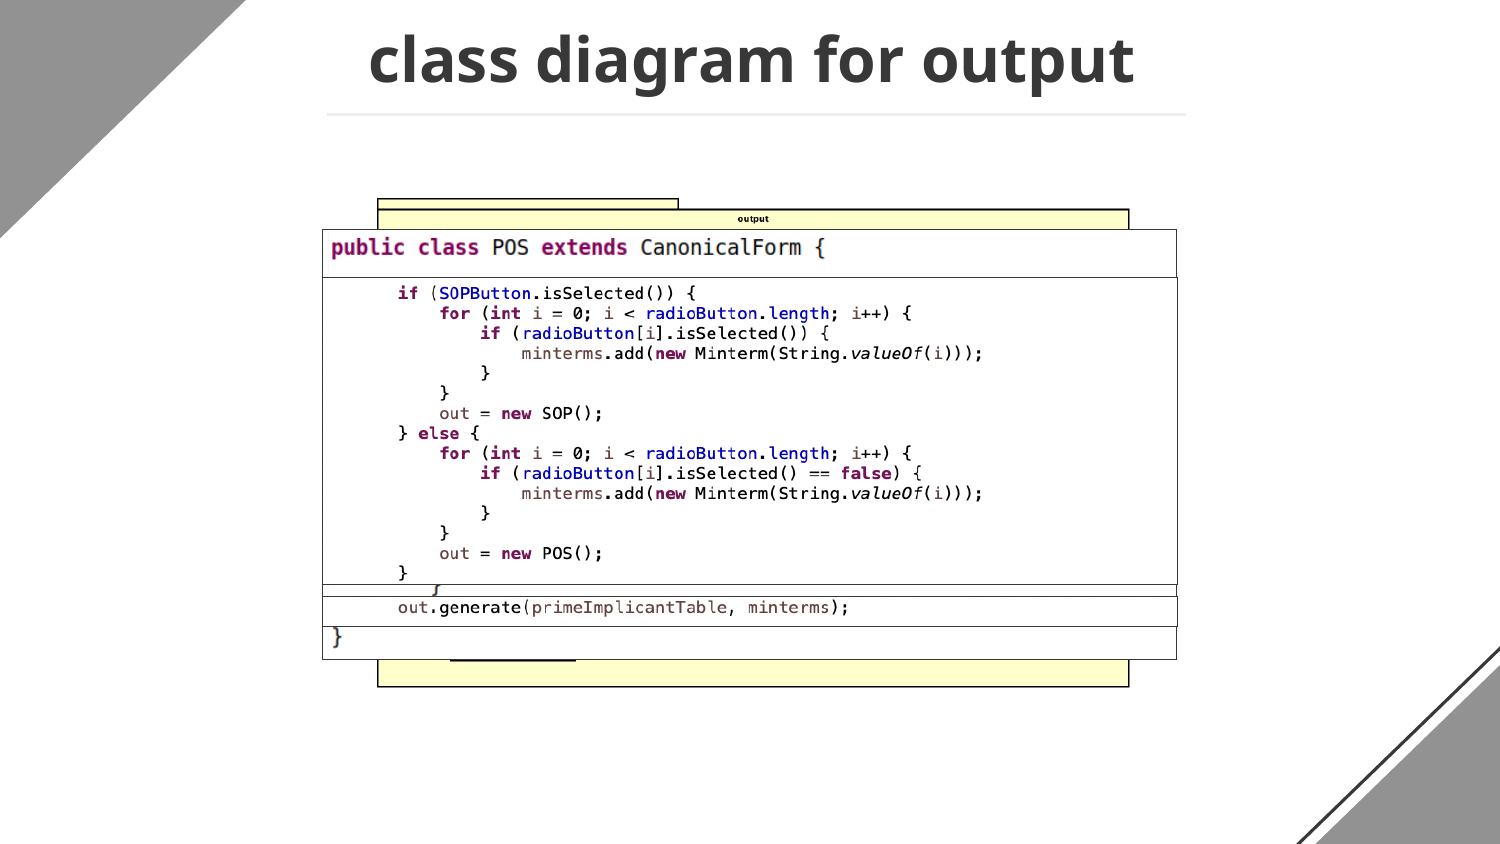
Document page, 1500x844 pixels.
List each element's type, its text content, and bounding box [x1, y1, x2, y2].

text_box class diagram for output [279, 0, 1225, 115]
picture [322, 189, 1177, 277]
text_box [322, 277, 1178, 628]
picture [322, 628, 1177, 699]
